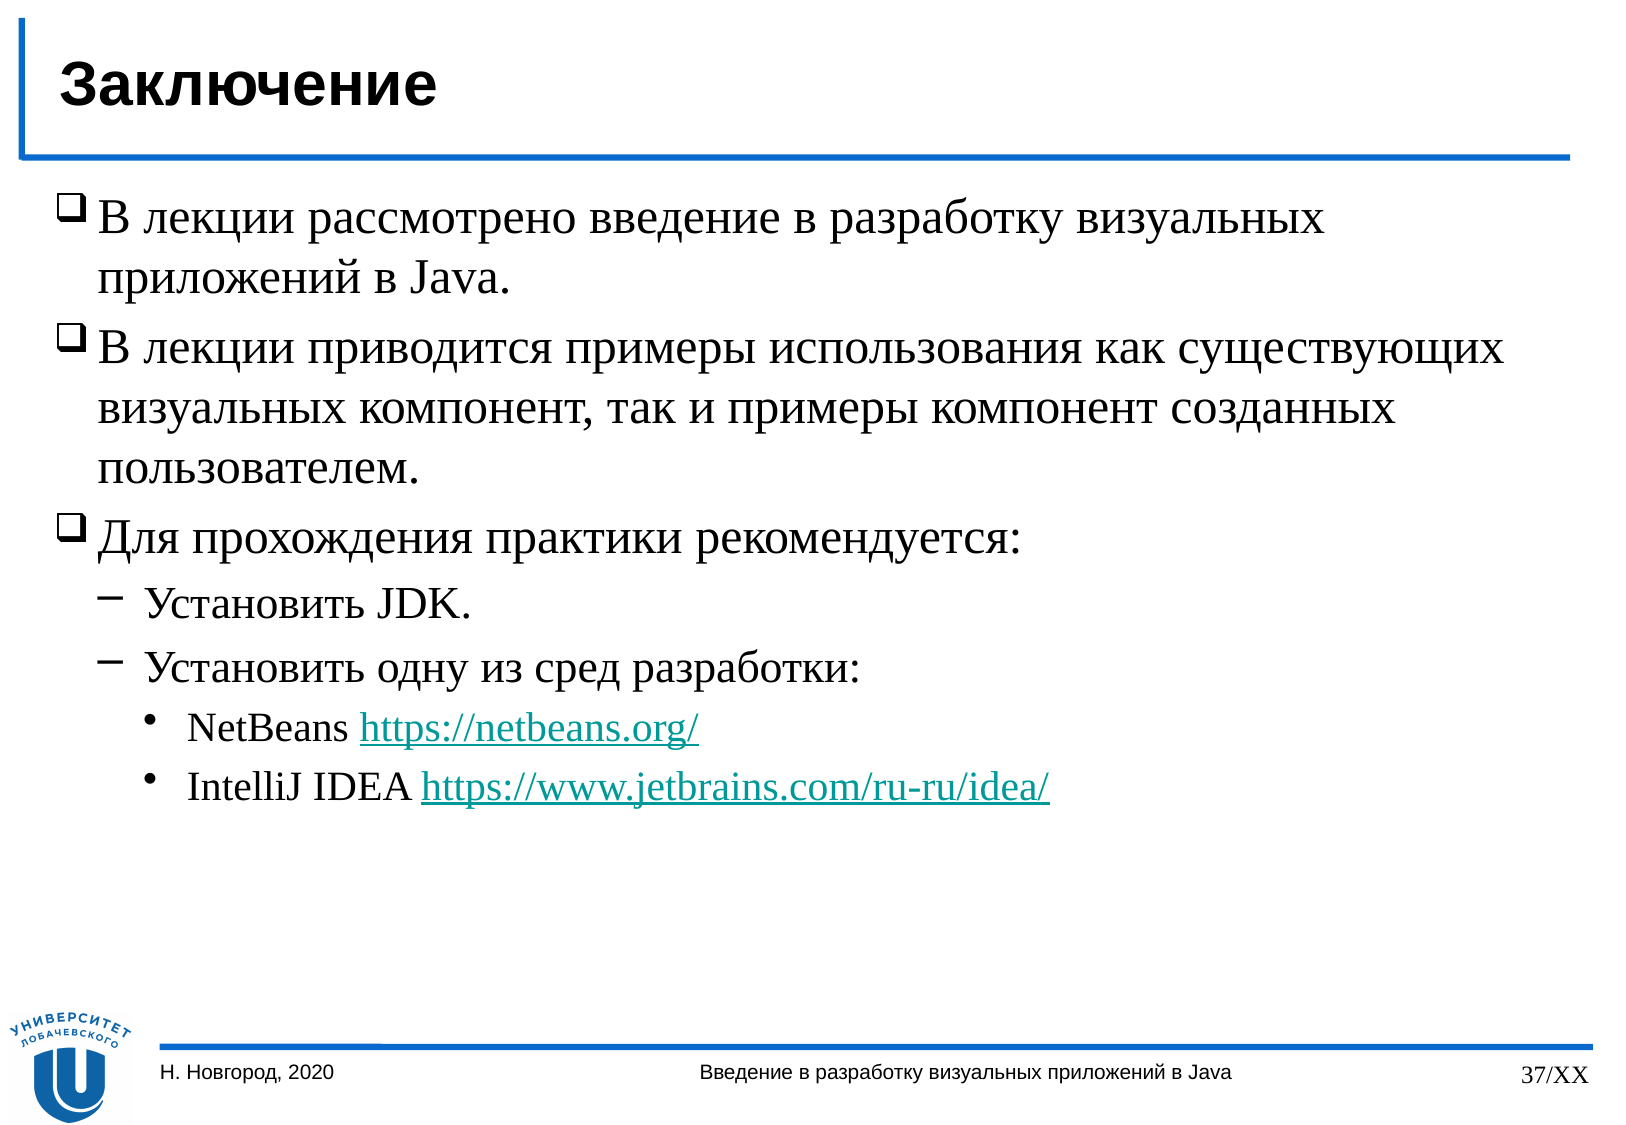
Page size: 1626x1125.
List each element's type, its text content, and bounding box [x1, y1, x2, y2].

title Заключение [44, 33, 1598, 127]
slide_number 37/XX [1450, 1051, 1605, 1125]
footer Введение в разработку визуальных приложений в Java [493, 1051, 1439, 1125]
list В лекции рассмотрено введение в разработку визуальных приложений в Java. В лекции приводится примеры использования как существующих визуальных компонент, так и примеры компонент созданных пользователем. Для прохождения практики рекомендуется: Установить JDK. Установить одну из сред разработки: NetBeans https://netbeans.org/ IntelliJ IDEA https://www.jetbrains.com/ru-ru/idea/ [38, 175, 1598, 1032]
slide_number Н. Новгород, 2020 [144, 1051, 482, 1125]
picture [7, 1011, 133, 1125]
